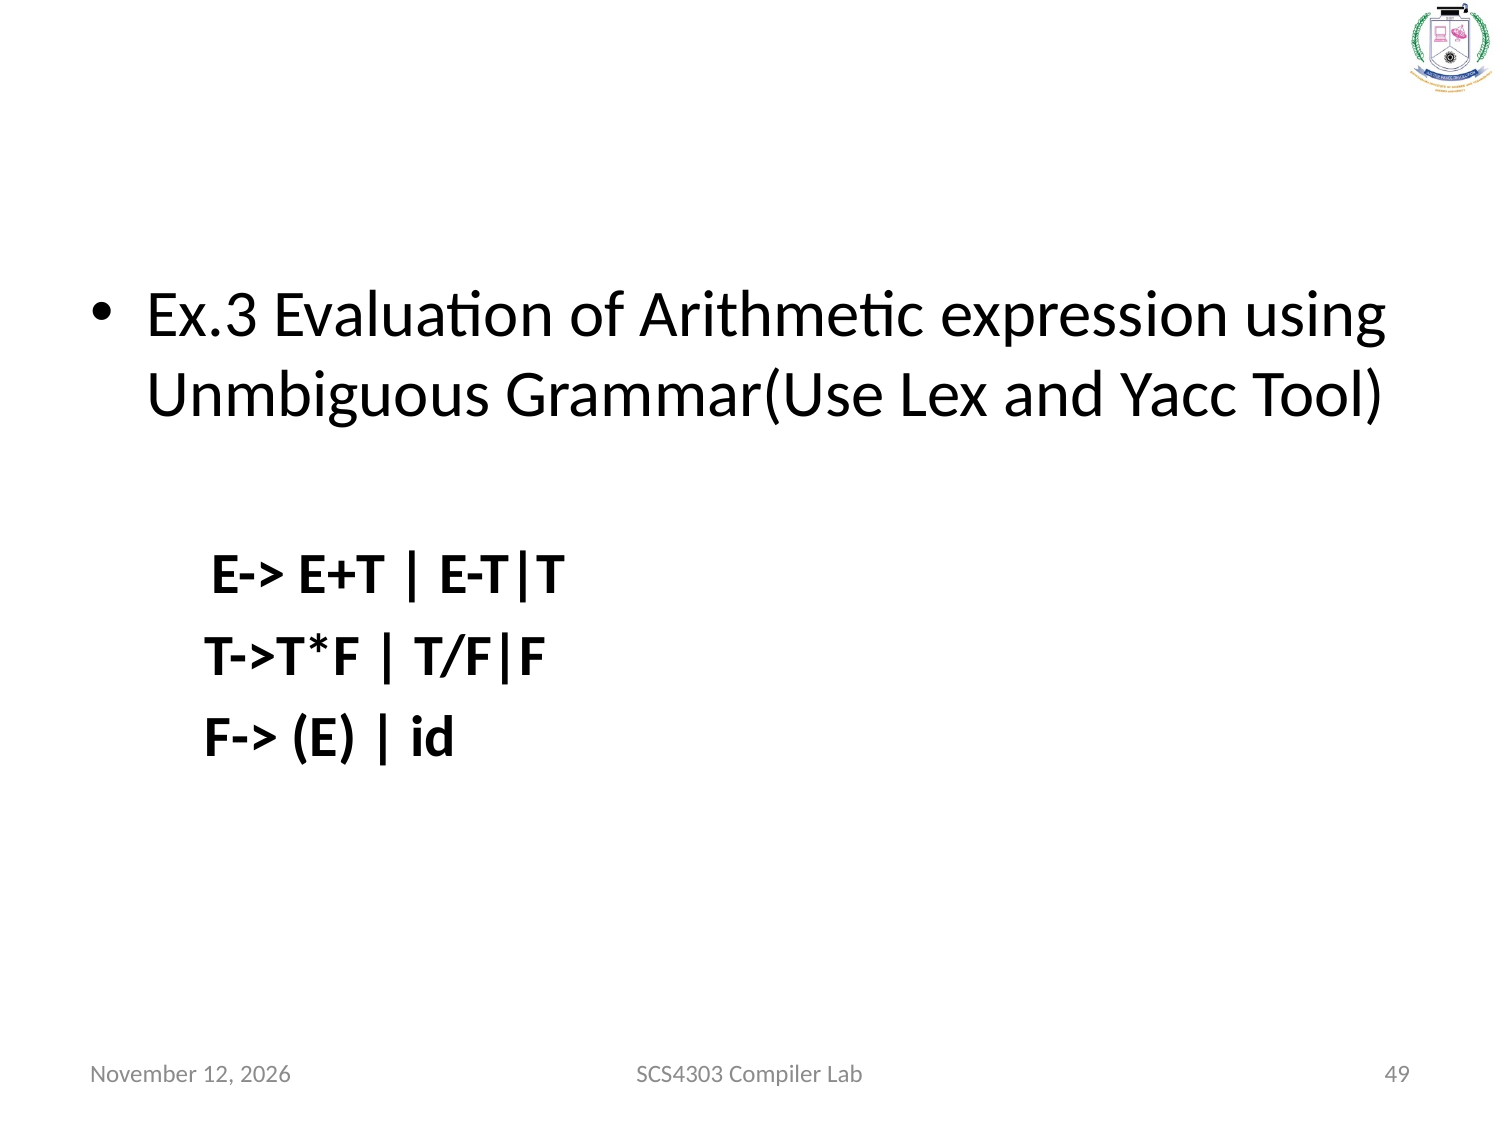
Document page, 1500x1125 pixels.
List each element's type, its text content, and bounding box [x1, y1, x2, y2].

footer SCS4303 Compiler Lab [512, 1042, 988, 1103]
list Ex.3 Evaluation of Arithmetic expression using Unmbiguous Grammar(Use Lex and Yacc Tool) E-> E+T | E-T|T T->T*F | T/F|F F-> (E) | id [75, 262, 1425, 1005]
picture [1399, 0, 1500, 94]
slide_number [75, 1042, 425, 1103]
slide_number 49 [1074, 1042, 1425, 1103]
